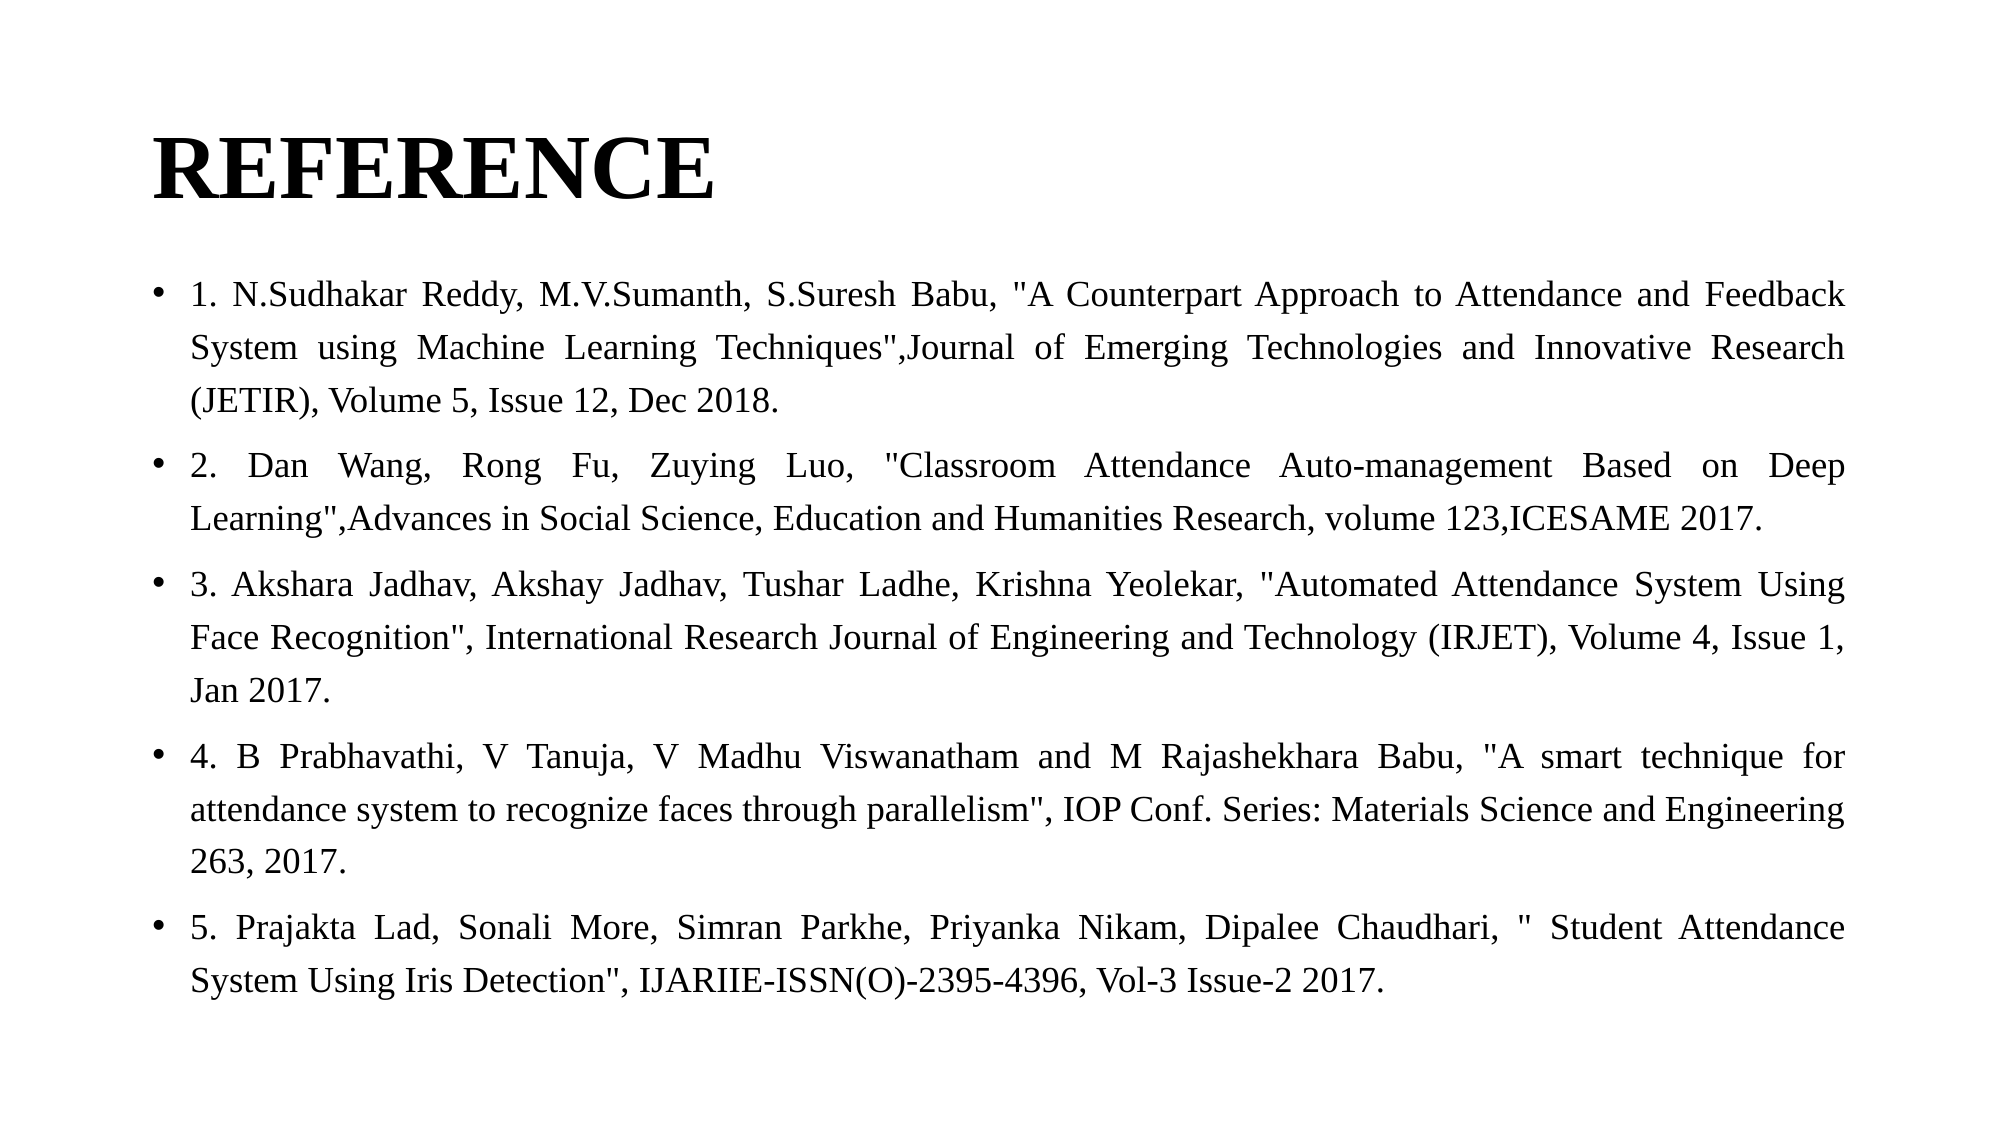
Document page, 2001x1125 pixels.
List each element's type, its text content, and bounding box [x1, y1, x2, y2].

title REFERENCE [137, 59, 1863, 253]
list 1. N.Sudhakar Reddy, M.V.Sumanth, S.Suresh Babu, "A Counterpart Approach to Attendance and Feedback System using Machine Learning Techniques",Journal of Emerging Technologies and Innovative Research (JETIR), Volume 5, Issue 12, Dec 2018. 2. Dan Wang, Rong Fu, Zuying Luo, "Classroom Attendance Auto-management Based on Deep Learning",Advances in Social Science, Education and Humanities Research, volume 123,ICESAME 2017. 3. Akshara Jadhav, Akshay Jadhav, Tushar Ladhe, Krishna Yeolekar, "Automated Attendance System Using Face Recognition", International Research Journal of Engineering and Technology (IRJET), Volume 4, Issue 1, Jan 2017. 4. B Prabhavathi, V Tanuja, V Madhu Viswanatham and M Rajashekhara Babu, "A smart technique for attendance system to recognize faces through parallelism", IOP Conf. Series: Materials Science and Engineering 263, 2017. 5. Prajakta Lad, Sonali More, Simran Parkhe, Priyanka Nikam, Dipalee Chaudhari, " Student Attendance System Using Iris Detection", IJARIIE-ISSN(O)-2395-4396, Vol-3 Issue-2 2017. [137, 253, 1863, 1014]
